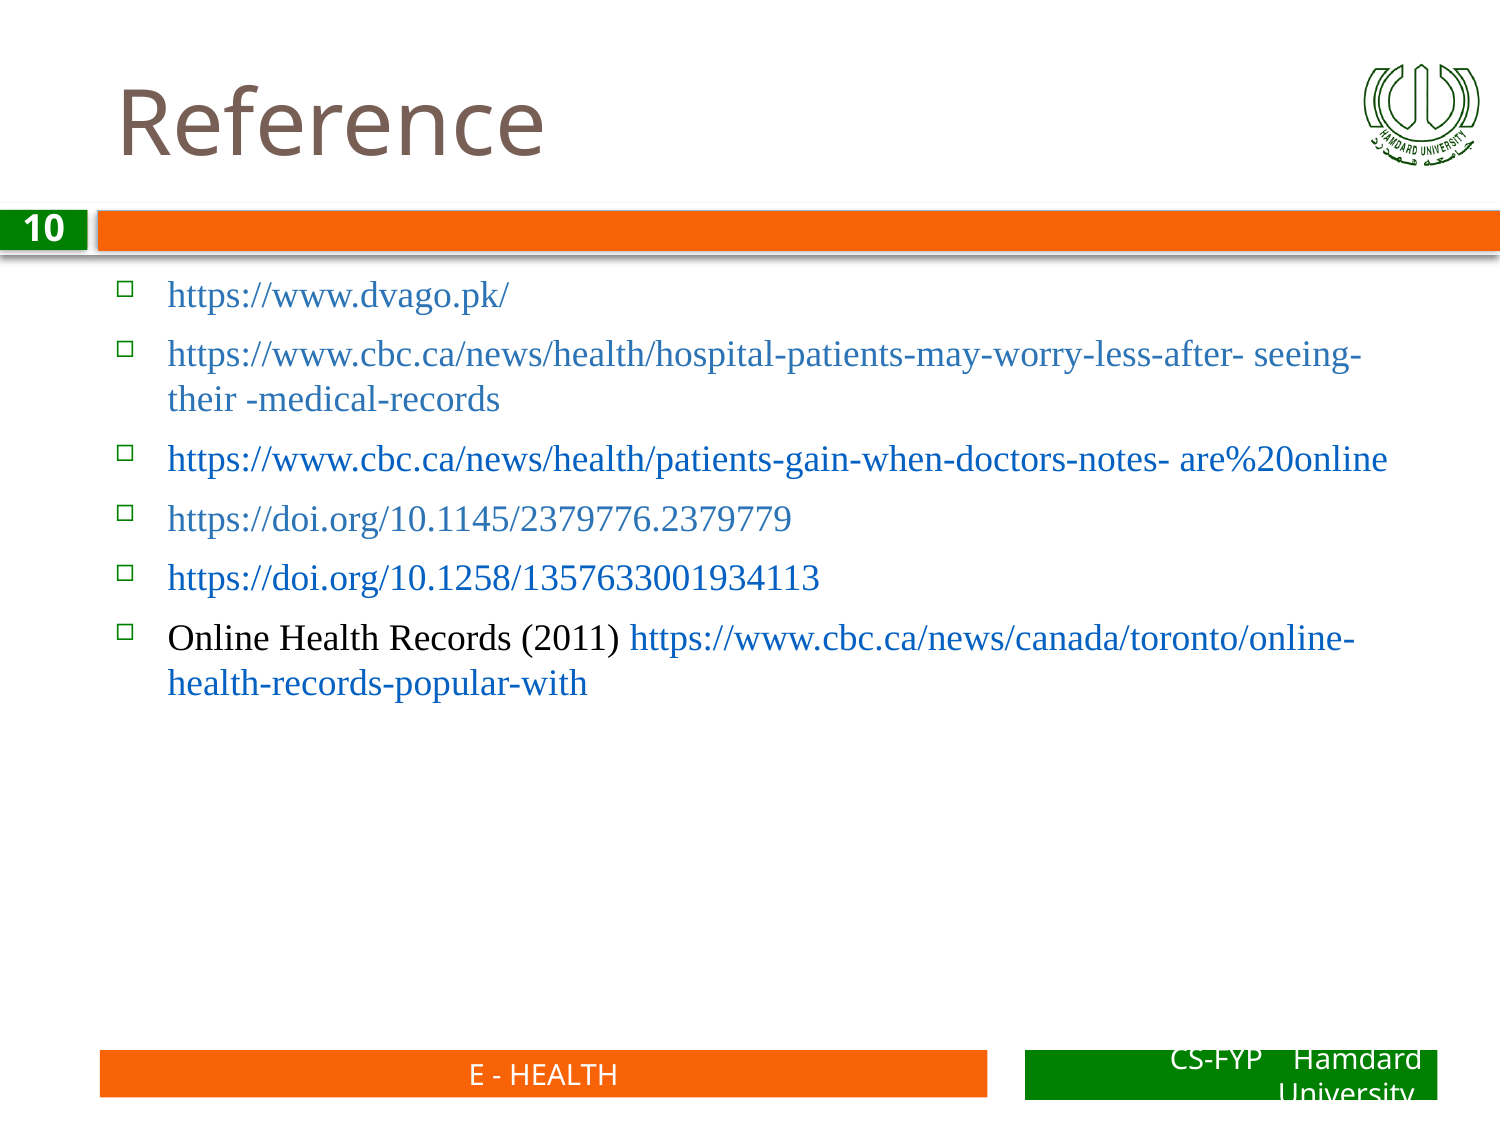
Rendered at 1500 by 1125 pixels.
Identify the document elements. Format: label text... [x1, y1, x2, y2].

slide_number 10 [0, 209, 88, 250]
footer E - HEALTH [99, 1050, 988, 1098]
list https://www.dvago.pk/ https://www.cbc.ca/news/health/hospital-patients-may-worry-less-after- seeing-their -medical-records https://www.cbc.ca/news/health/patients-gain-when-doctors-notes- are%20online https://doi.org/10.1145/2379776.2379779 https://doi.org/10.1258/1357633001934113 Online Health Records (2011) https://www.cbc.ca/news/canada/toronto/online-health-records-popular-with [100, 262, 1438, 1000]
title Reference [100, 37, 1350, 200]
picture [1362, 62, 1483, 168]
slide_number CS-FYP Hamdard University [1025, 1050, 1438, 1100]
